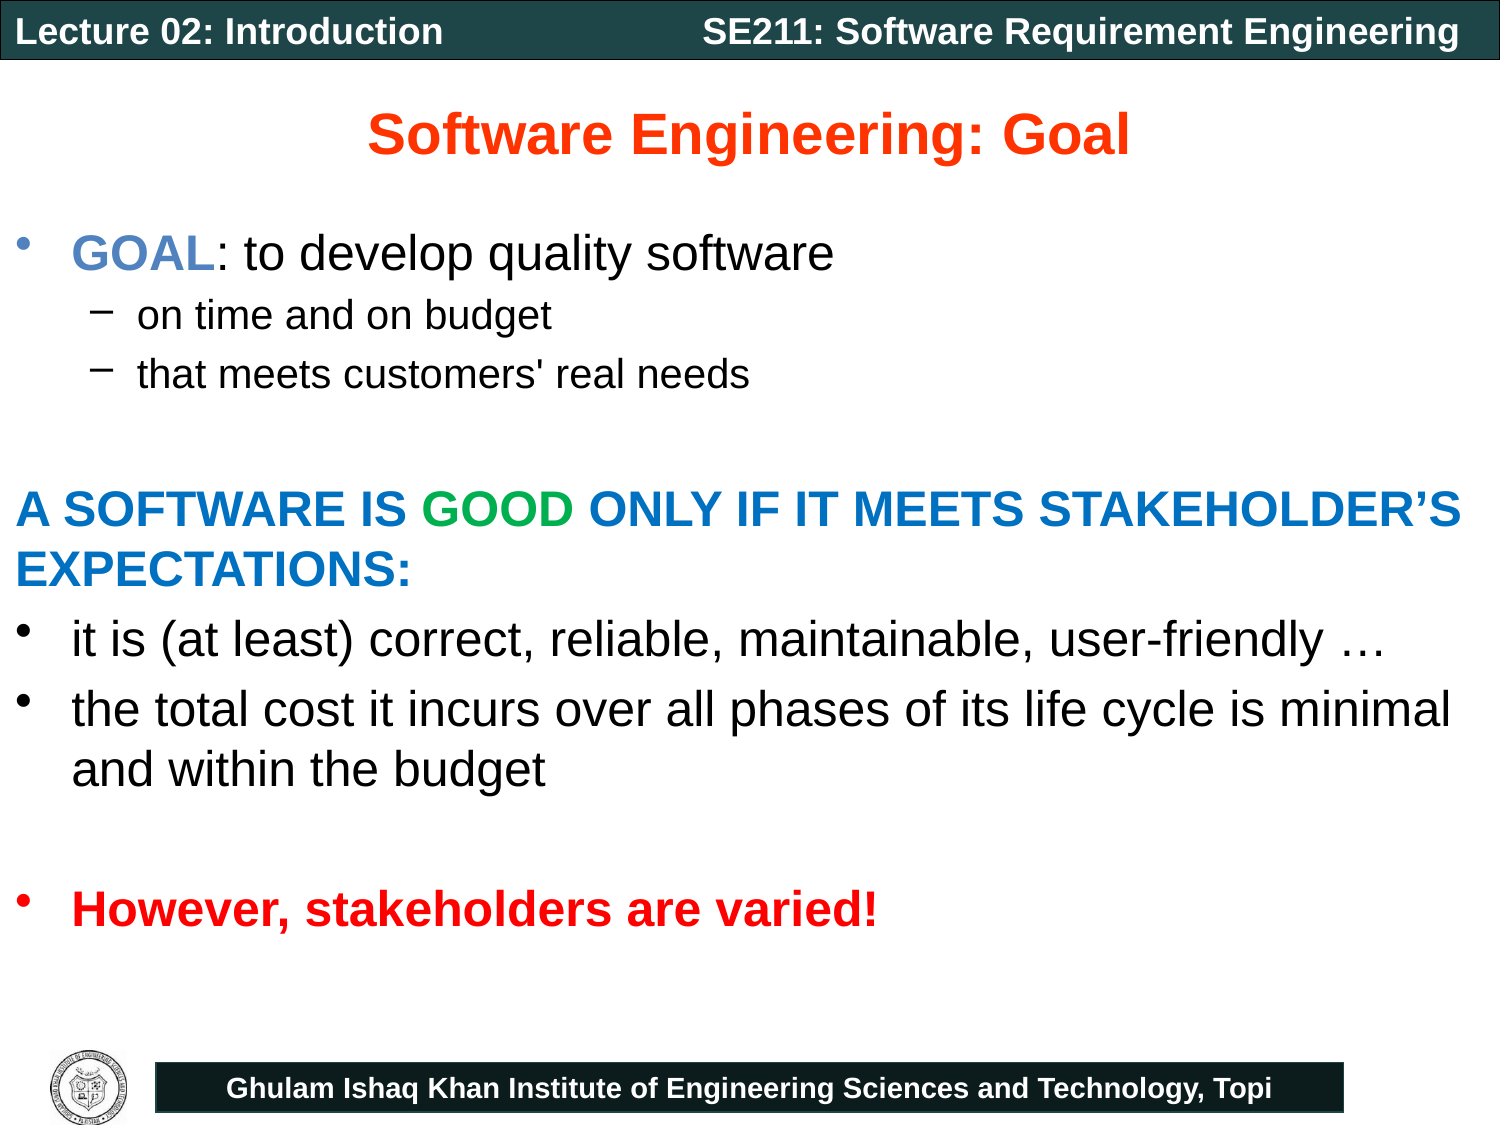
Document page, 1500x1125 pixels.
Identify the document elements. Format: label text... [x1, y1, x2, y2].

list GOAL: to develop quality software on time and on budget that meets customers' real needs A SOFTWARE IS GOOD ONLY IF IT MEETS STAKEHOLDER’S EXPECTATIONS: it is (at least) correct, reliable, maintainable, user-friendly … the total cost it incurs over all phases of its life cycle is minimal and within the budget However, stakeholders are varied! [0, 212, 1500, 1050]
title Software Engineering: Goal [0, 62, 1500, 200]
picture [50, 1050, 127, 1125]
